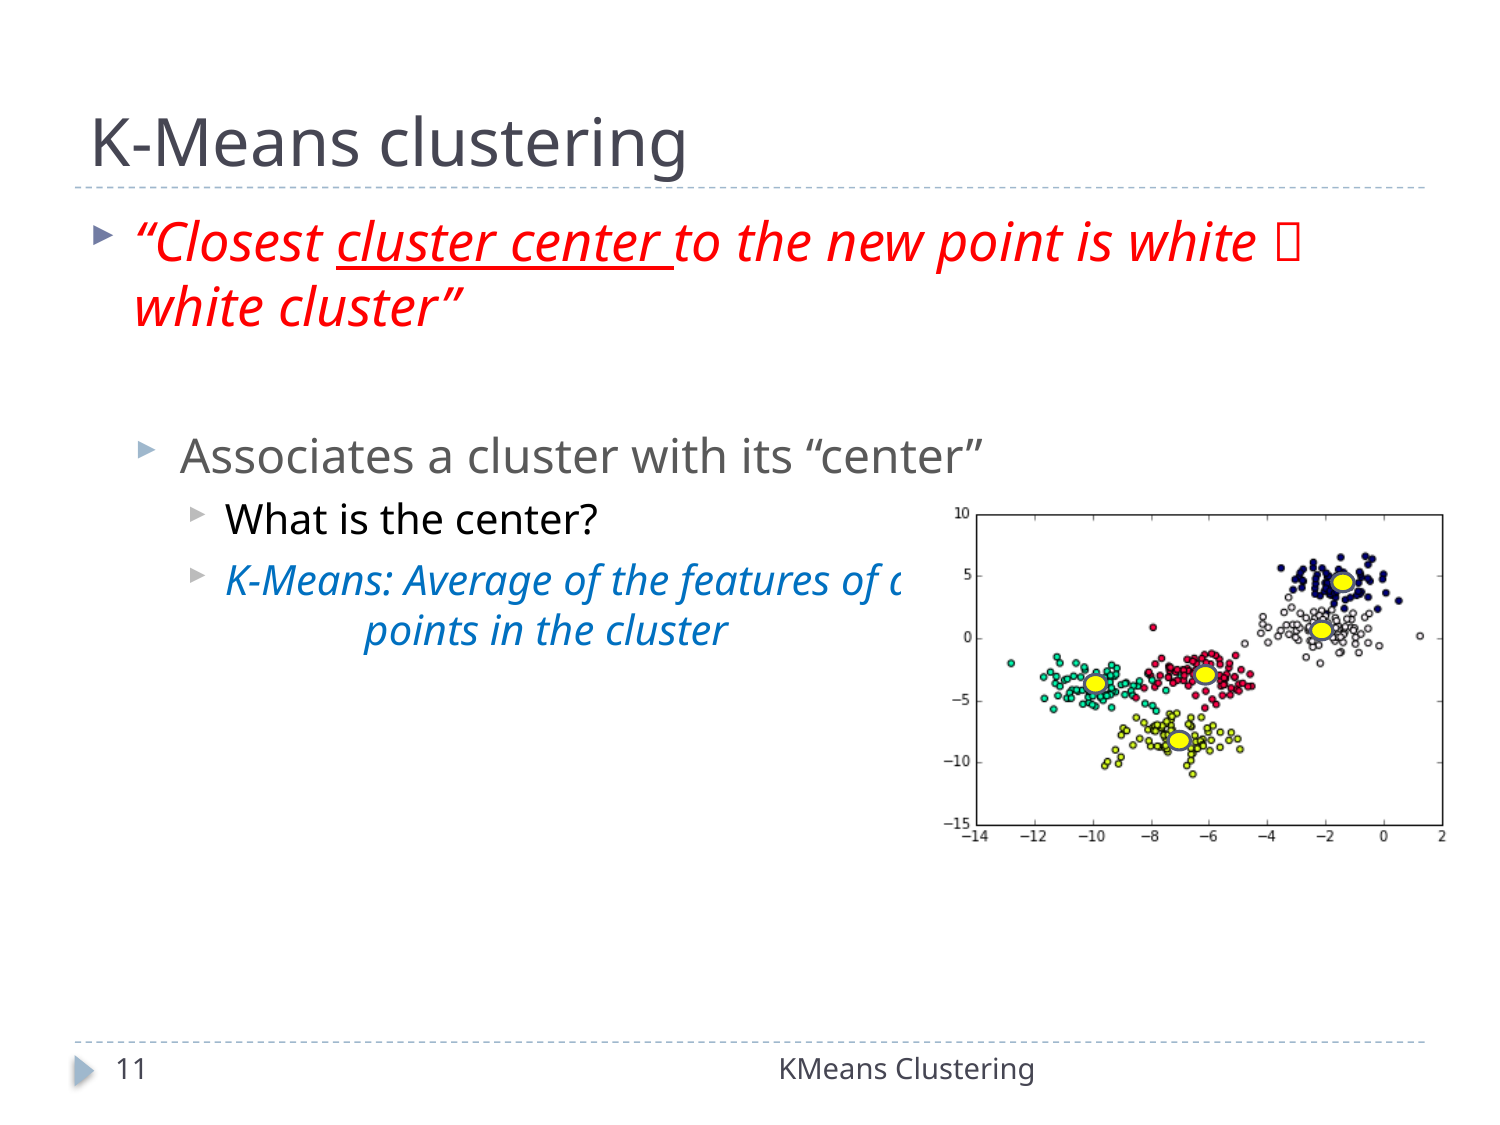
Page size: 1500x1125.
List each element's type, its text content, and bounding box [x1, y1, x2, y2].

picture [900, 474, 1500, 876]
title K-Means clustering [75, 24, 1425, 188]
list “Closest cluster center to the new point is white  white cluster” Associates a cluster with its “center” What is the center? K-Means: Average of the features of all points in the cluster [75, 200, 1425, 1010]
footer KMeans Clustering [475, 1042, 1051, 1103]
slide_number 11 [100, 1042, 426, 1103]
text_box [1084, 572, 1355, 751]
